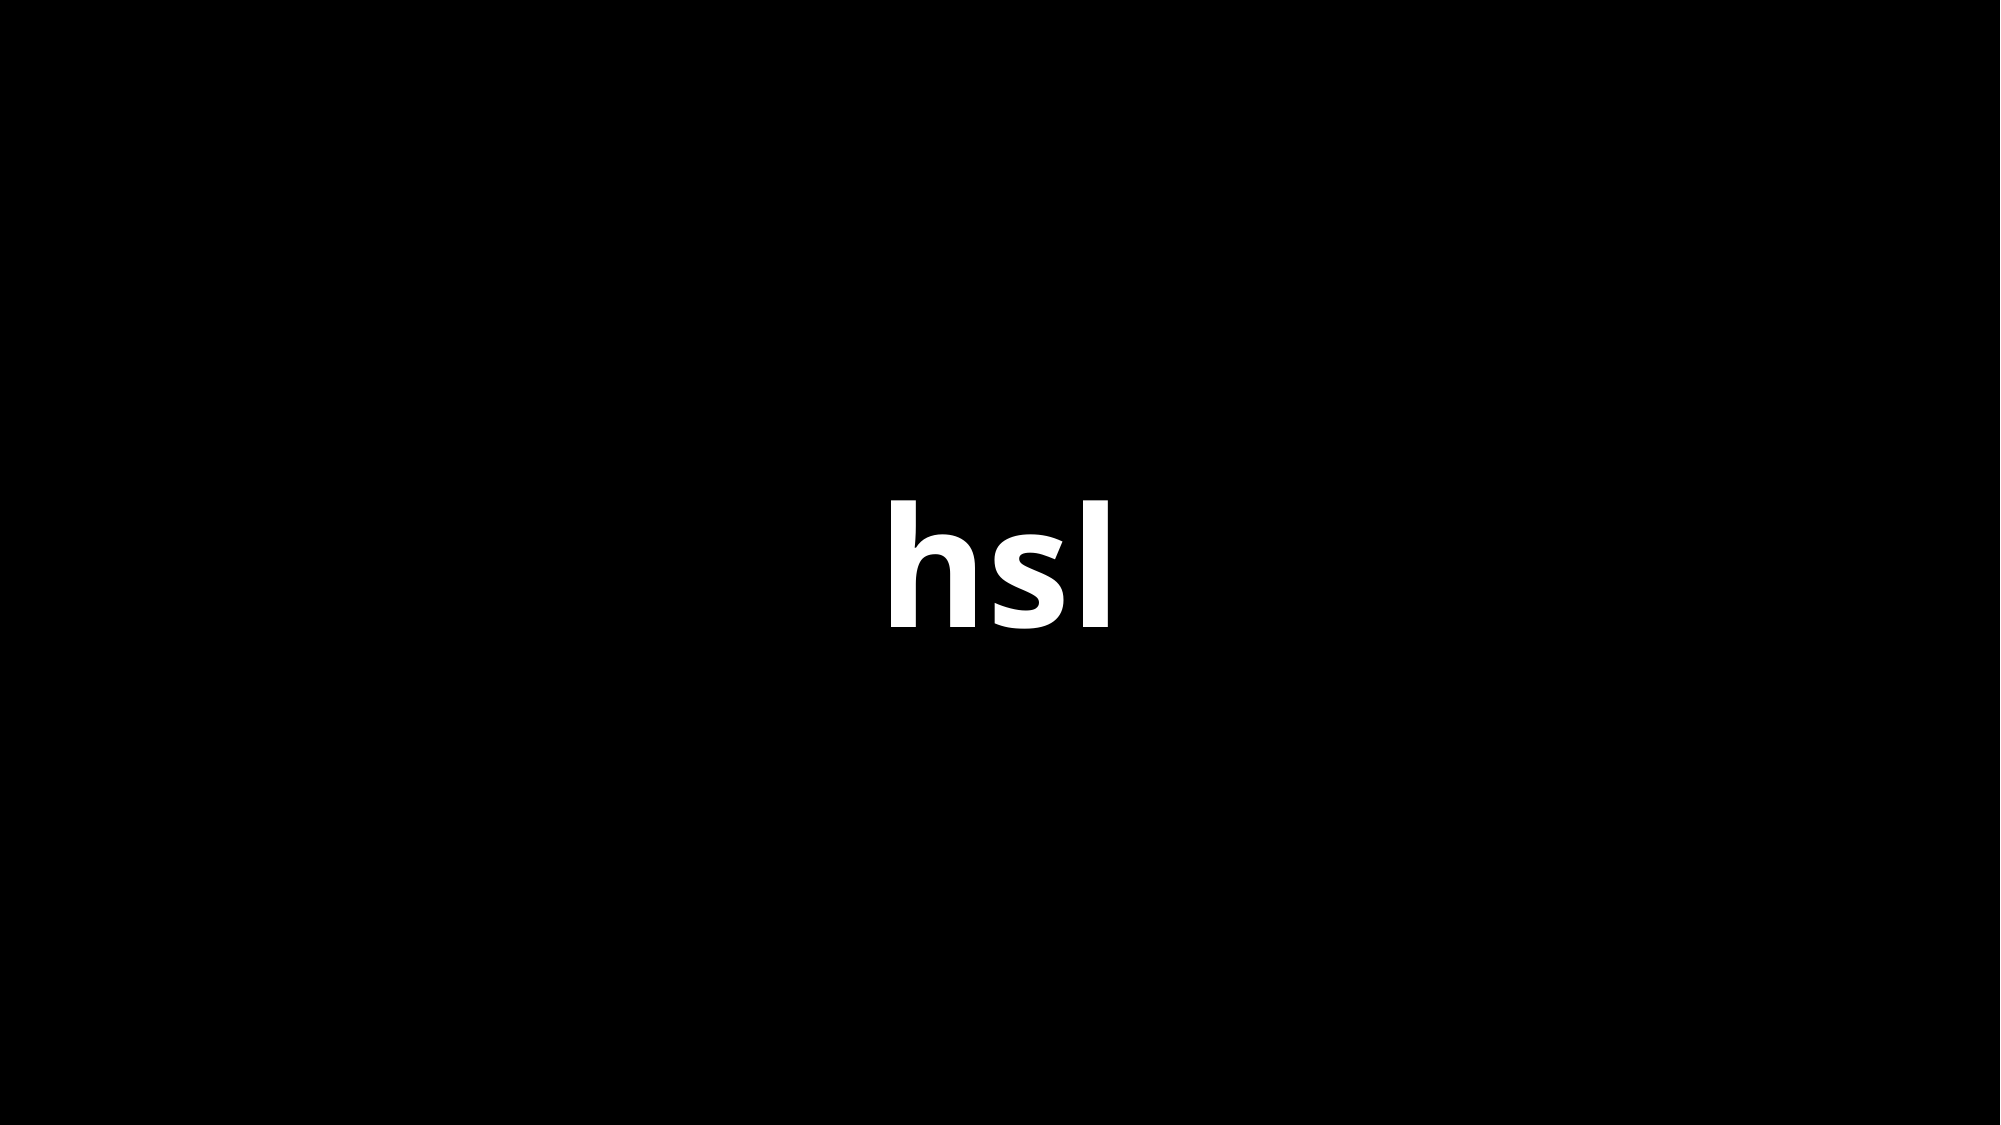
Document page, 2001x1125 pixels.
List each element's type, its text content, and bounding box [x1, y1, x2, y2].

text_box hsl [863, 453, 1137, 669]
